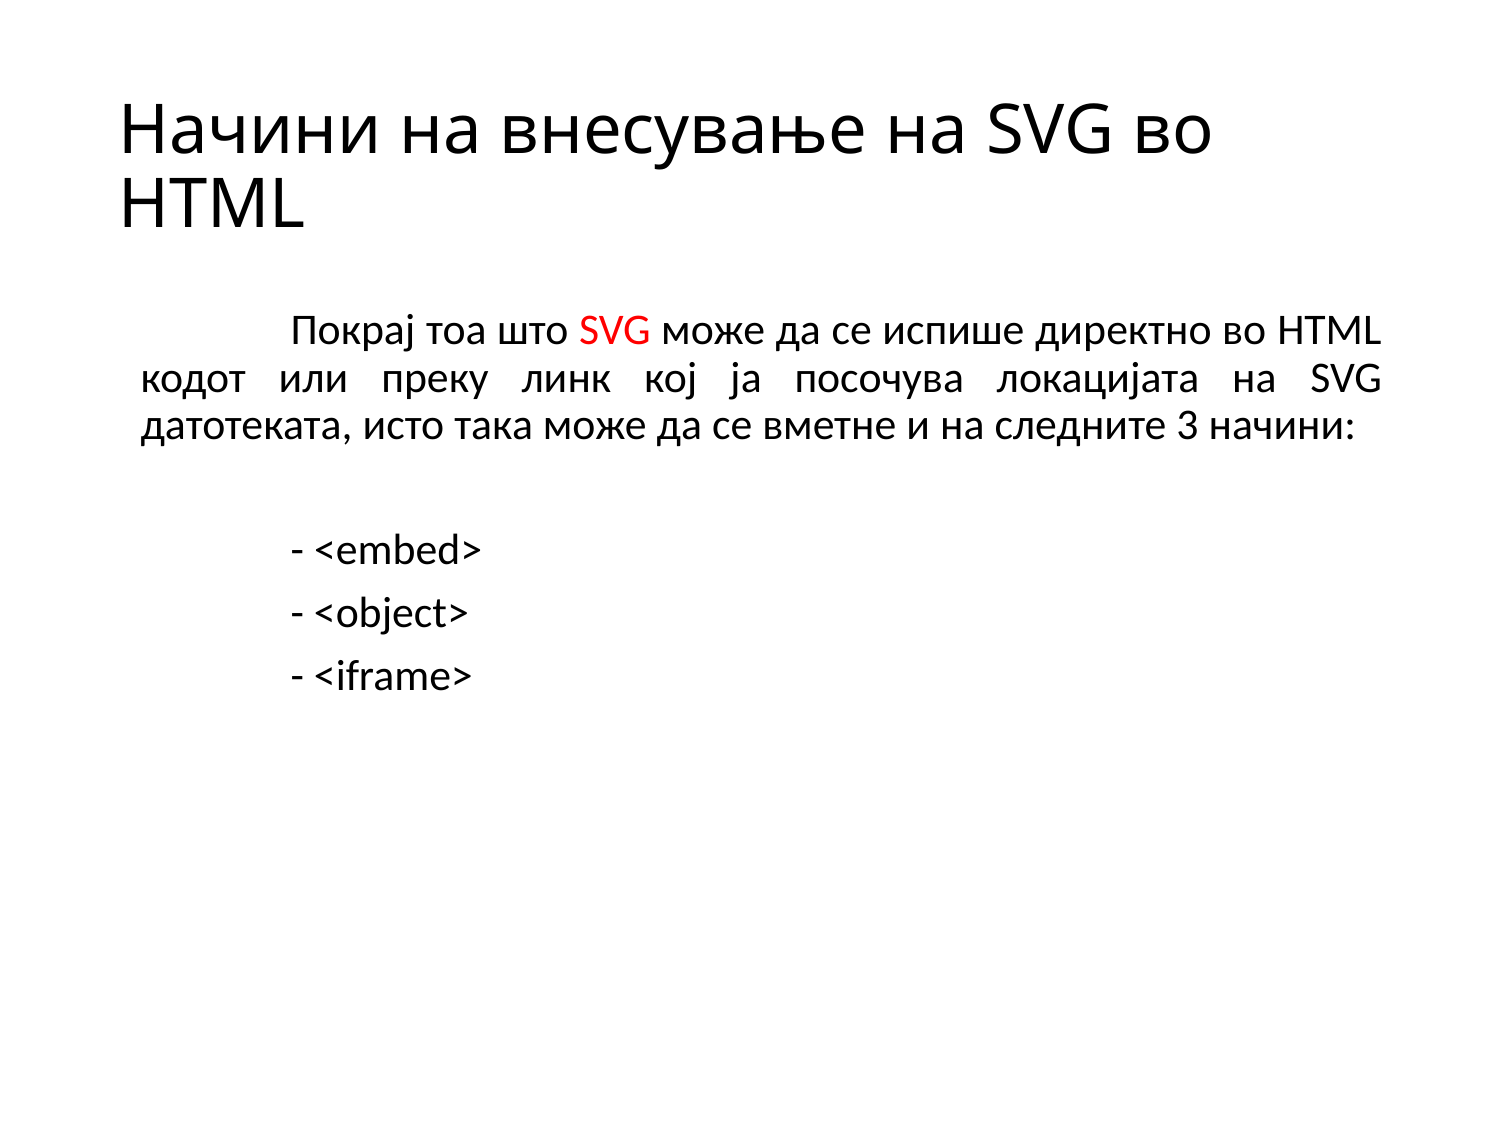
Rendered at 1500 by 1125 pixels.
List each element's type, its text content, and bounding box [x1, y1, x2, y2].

title Начини на внесување на SVG во HTML [103, 59, 1397, 278]
list Покрај тоа што SVG може да се испише директно во HTML кодот или преку линк кој ја посочува локацијата на SVG датотеката, исто така може да се вметне и на следните 3 начини: - <embed> - <object> - <iframe> [103, 299, 1397, 1014]
